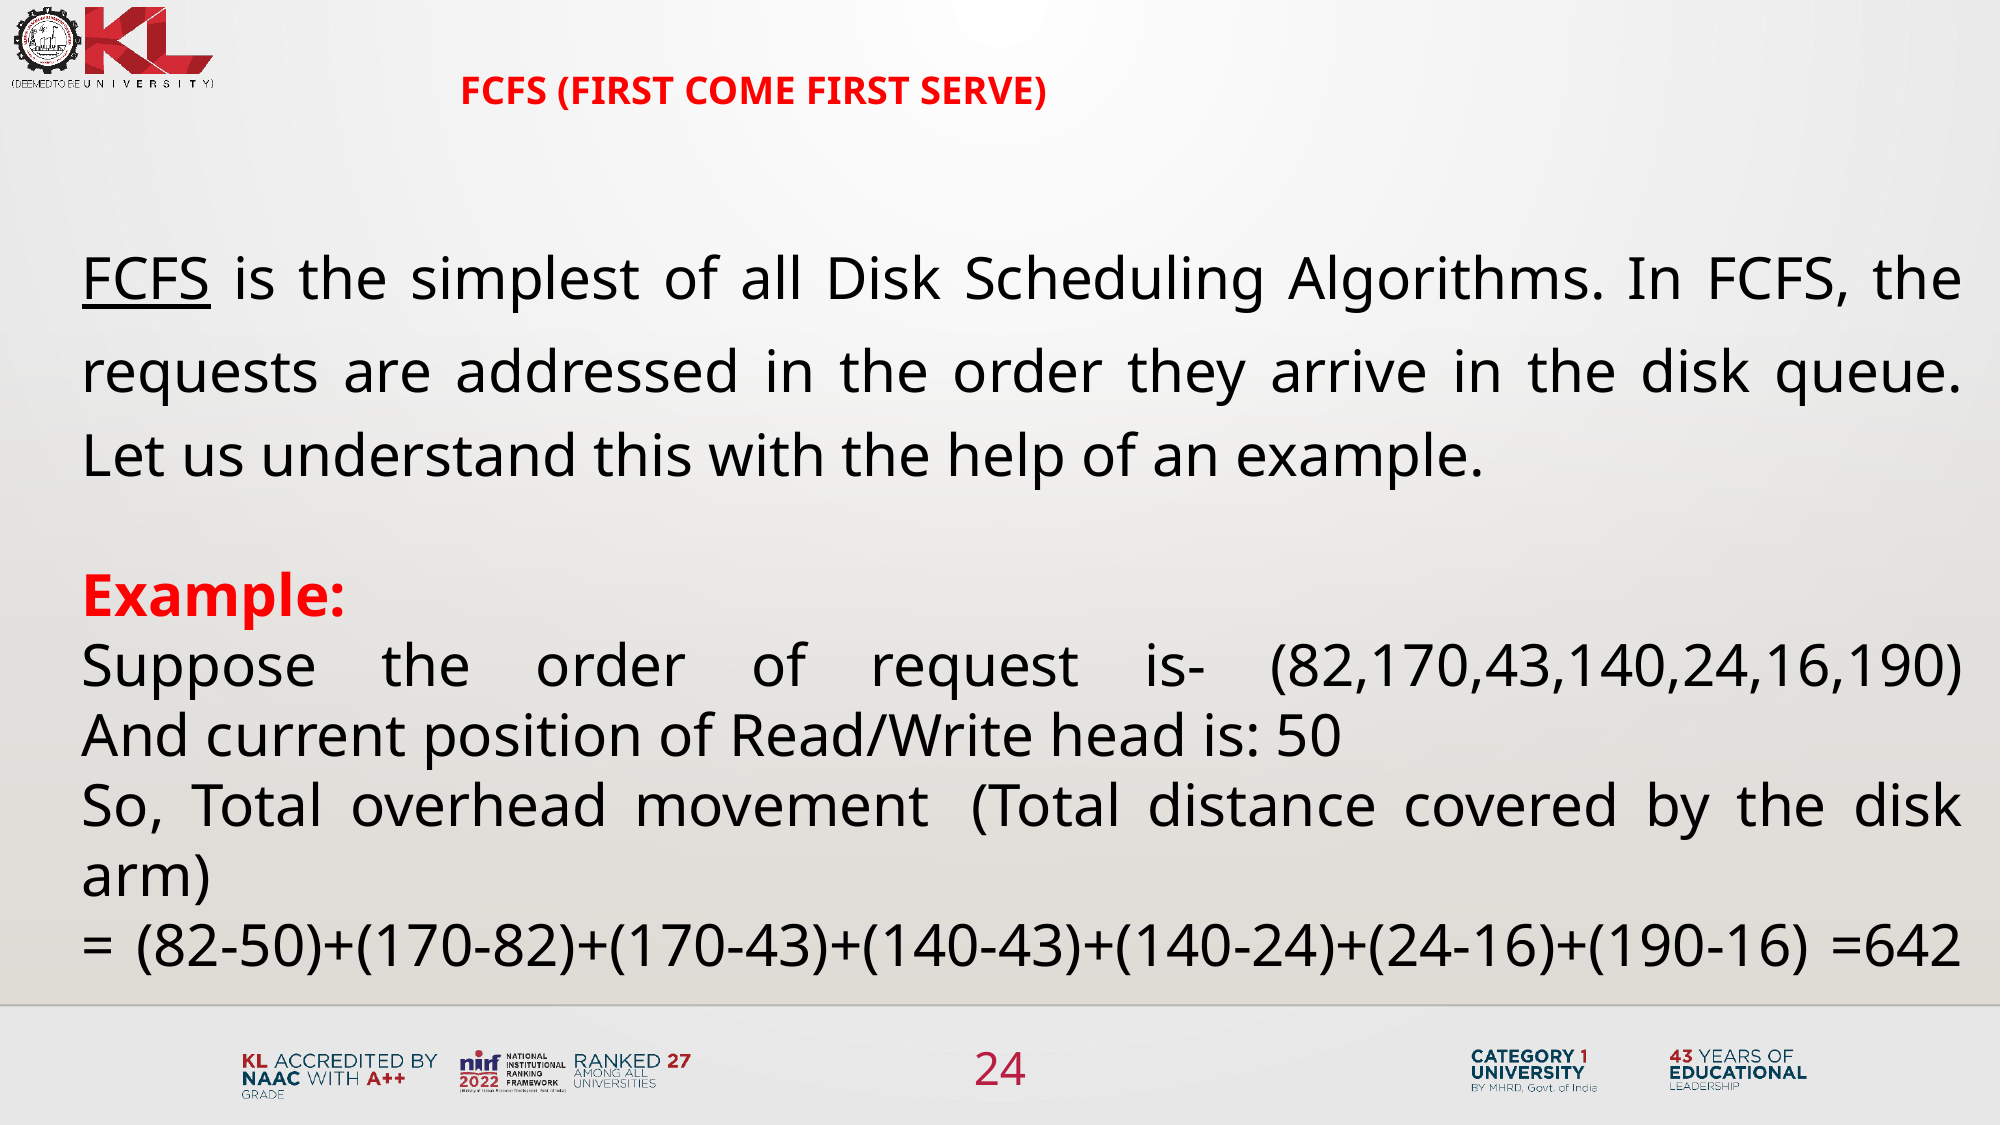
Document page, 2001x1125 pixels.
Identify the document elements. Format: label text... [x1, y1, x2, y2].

picture [1447, 1045, 1814, 1101]
text_box Example: Suppose the order of request is- (82,170,43,140,24,16,190) And current position of Read/Write head is: 50 So, Total overhead movement (Total distance covered by the disk arm) = (82-50)+(170-82)+(170-43)+(140-43)+(140-24)+(24-16)+(190-16) =642 [66, 550, 1979, 986]
title FCFS (First Come First Serve) [339, 63, 1916, 162]
list FCFS is the simplest of all Disk Scheduling Algorithms. In FCFS, the requests are addressed in the order they arrive in the disk queue. Let us understand this with the help of an example. [66, 218, 1979, 504]
picture [12, 5, 213, 88]
slide_number 24 [933, 1031, 1067, 1115]
picture [238, 1045, 716, 1103]
